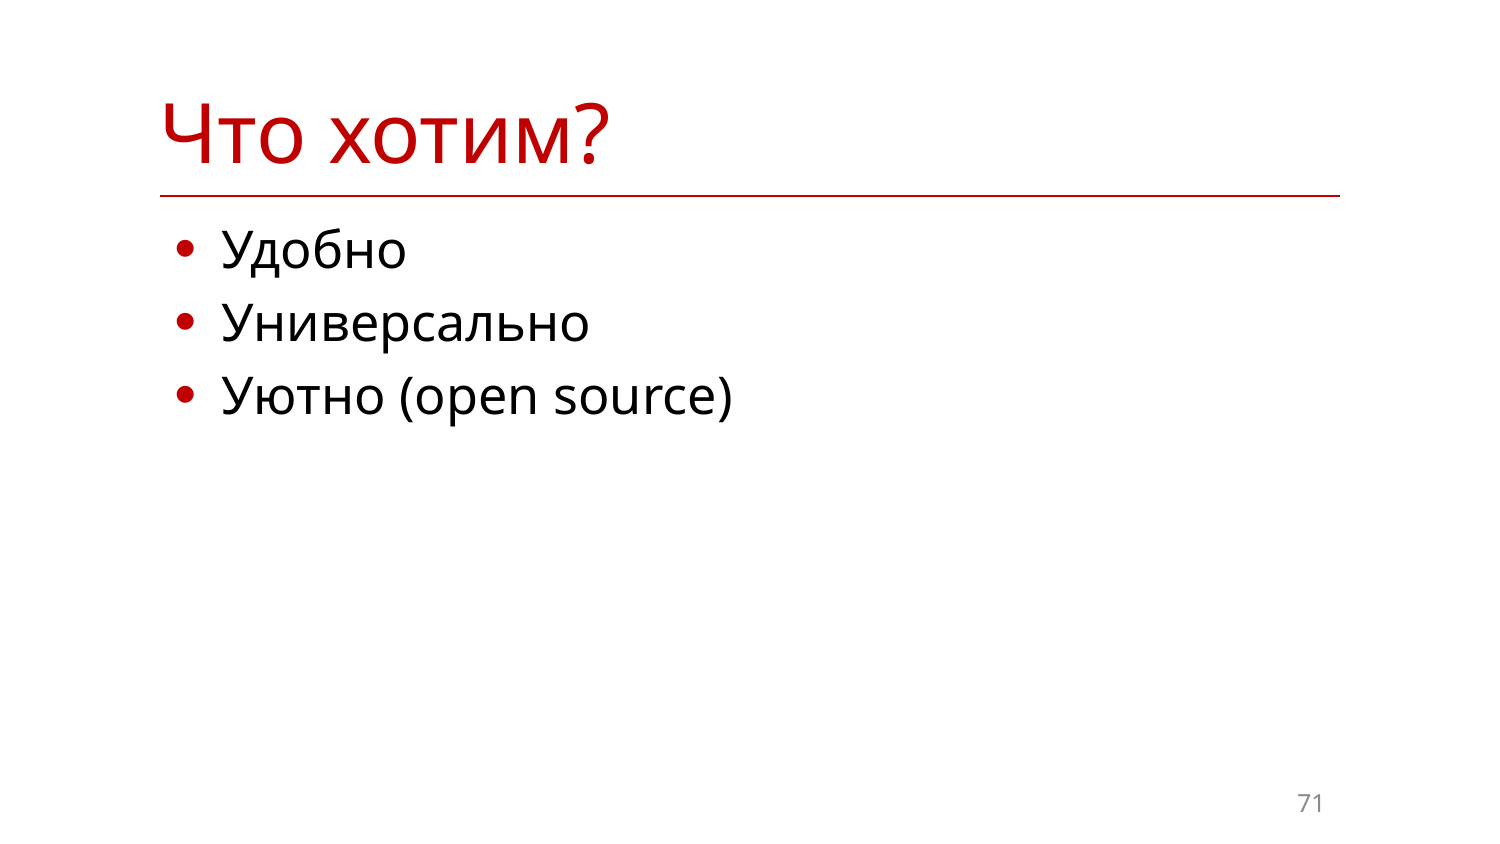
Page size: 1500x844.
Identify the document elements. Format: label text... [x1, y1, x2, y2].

list Удобно Универсально Уютно (open source) [159, 209, 1341, 625]
slide_number 71 [1074, 782, 1341, 827]
table_header Что хотим? [160, 68, 1340, 195]
